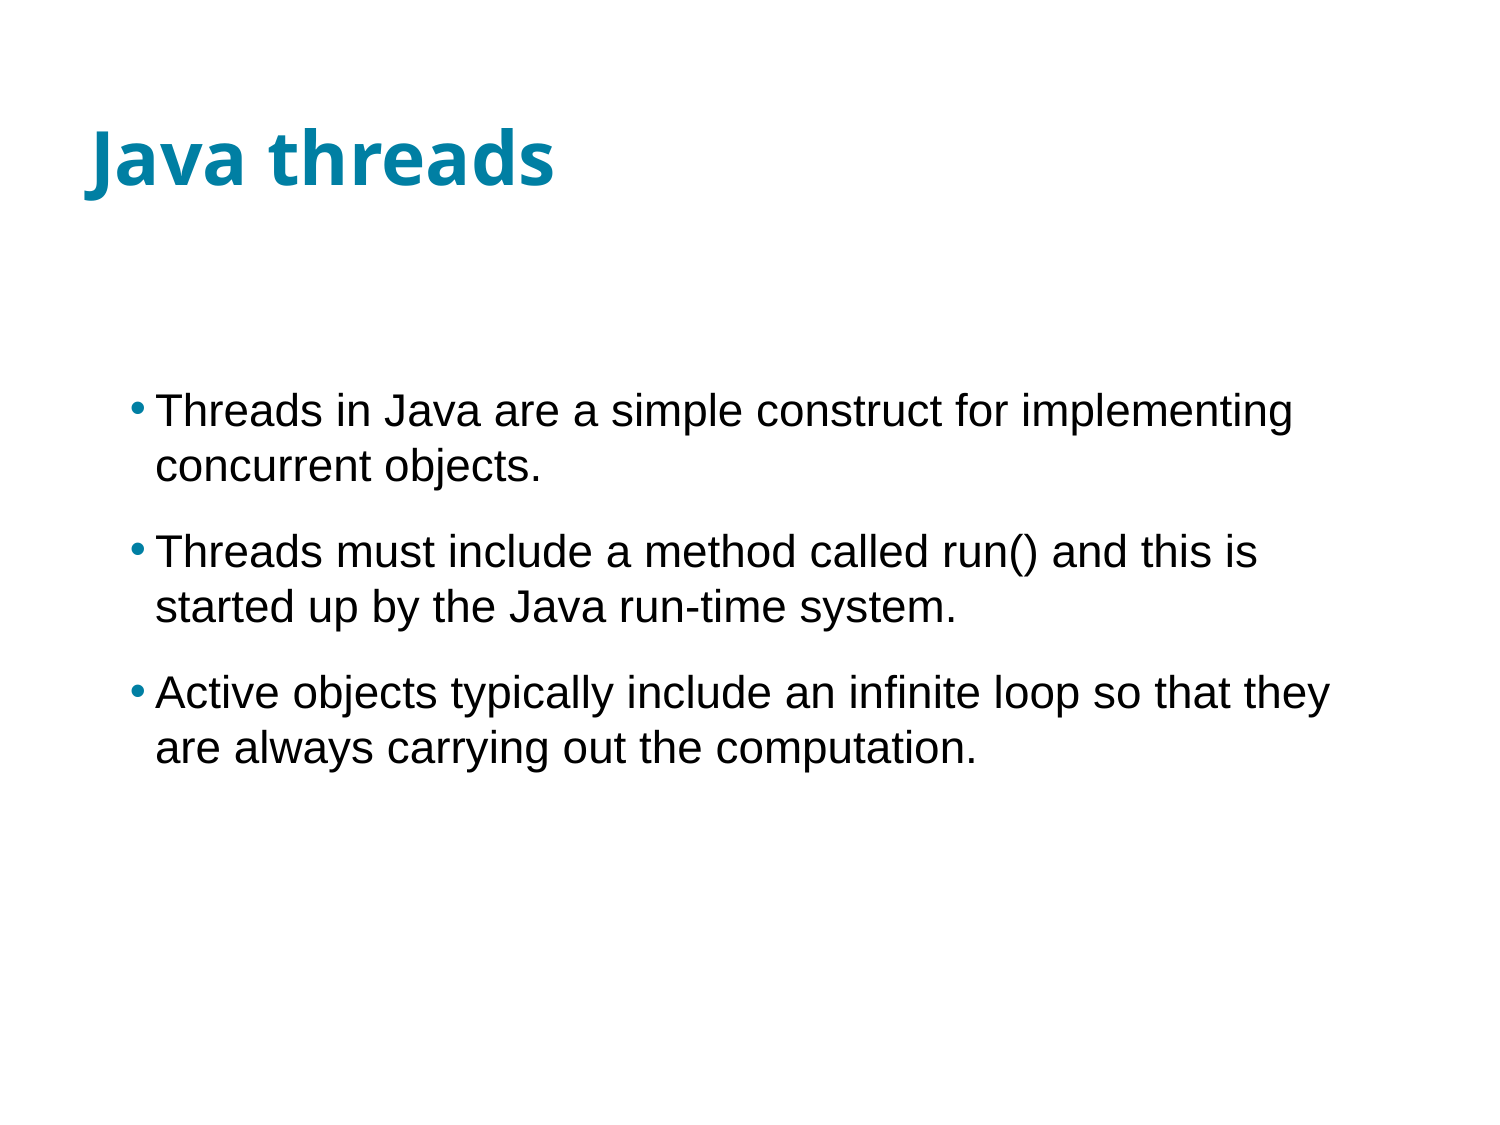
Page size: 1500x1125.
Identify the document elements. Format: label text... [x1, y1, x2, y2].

list Threads in Java are a simple construct for implementing concurrent objects. Threads must include a method called run() and this is started up by the Java run-time system. Active objects typically include an infinite loop so that they are always carrying out the computation. [95, 365, 1406, 962]
title Java threads [75, 35, 1425, 216]
